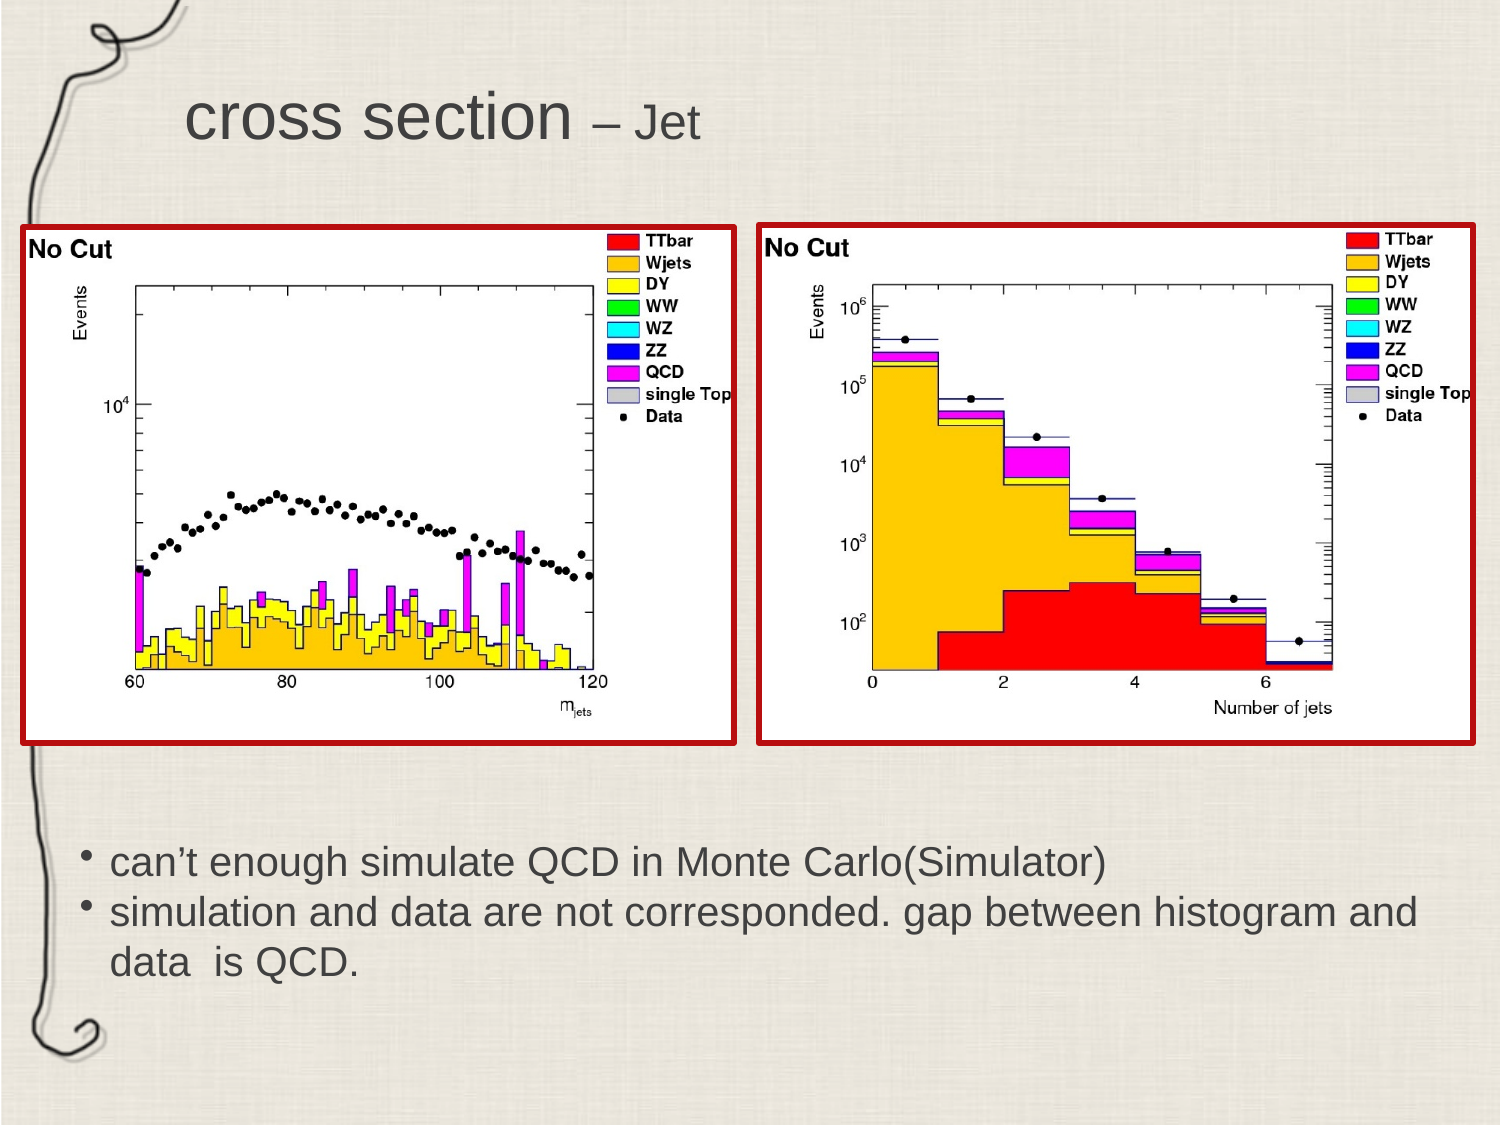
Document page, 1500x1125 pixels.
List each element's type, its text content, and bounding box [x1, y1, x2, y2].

text_box can’t enough simulate QCD in Monte Carlo(Simulator) simulation and data are not corresponded. gap between histogram and data is QCD. [64, 827, 1437, 993]
picture [0, 0, 1500, 1125]
text_box cross section – Jet [169, 65, 1253, 161]
